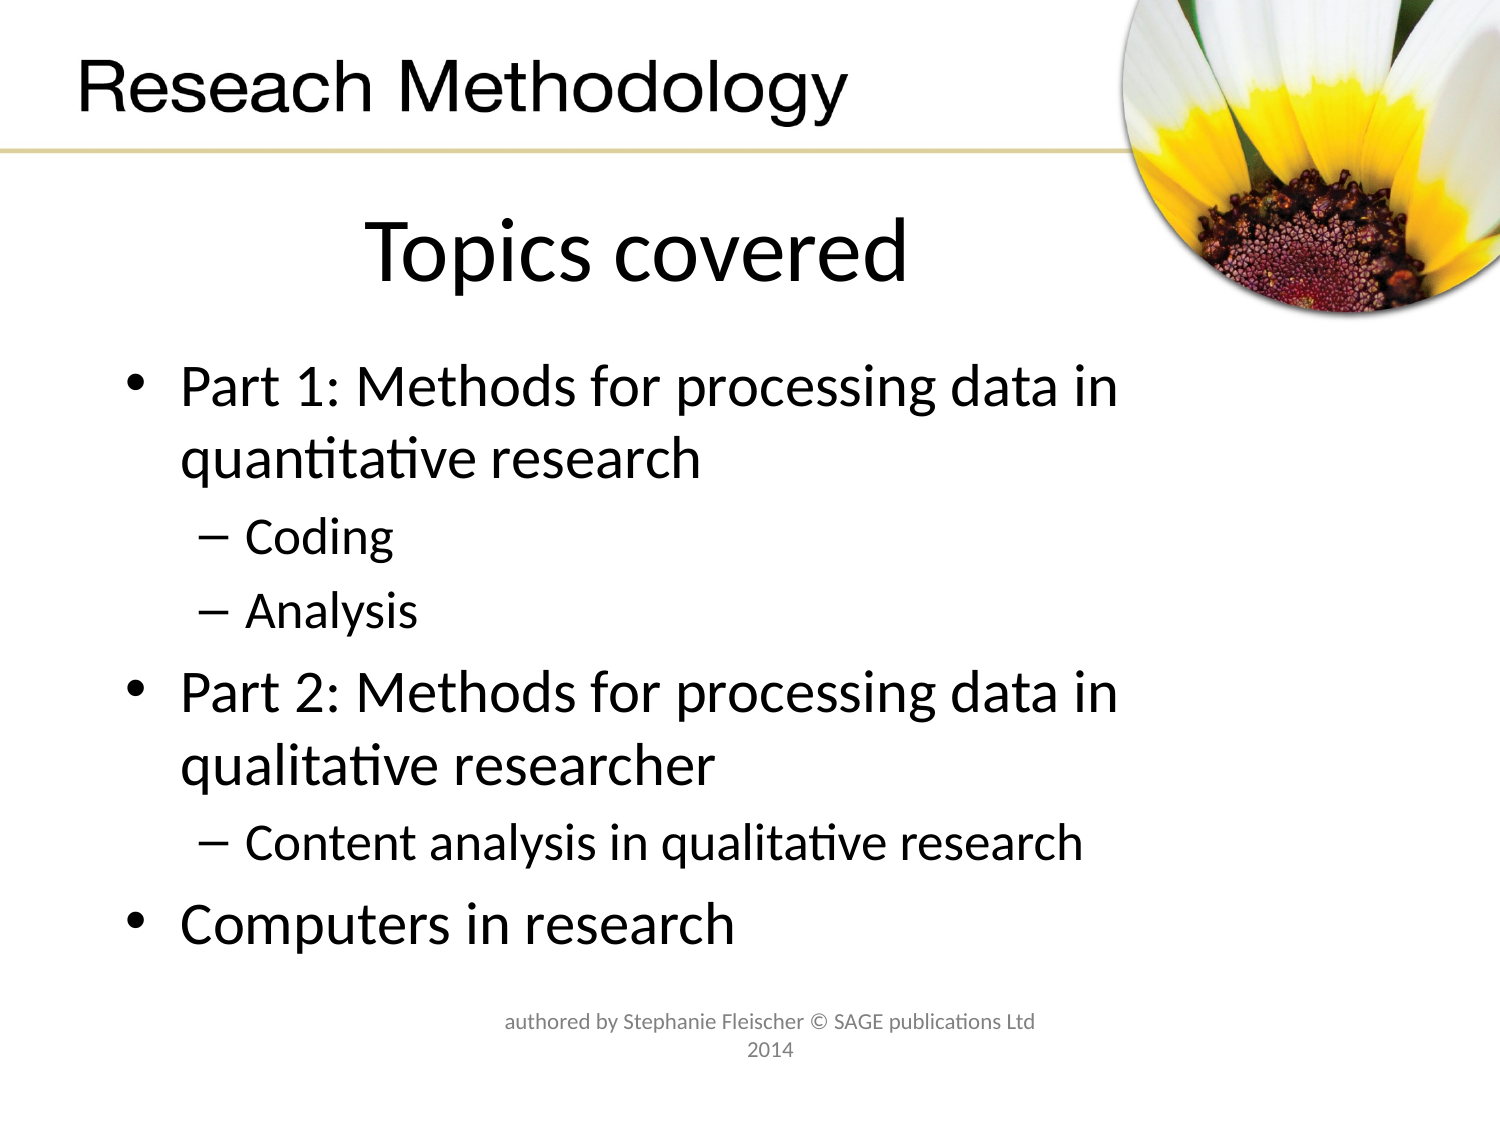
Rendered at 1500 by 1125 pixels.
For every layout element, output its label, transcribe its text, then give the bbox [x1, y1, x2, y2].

text_box authored by Stephanie Fleischer © SAGE publications Ltd 2014 [466, 999, 1075, 1070]
title Topics covered [88, 150, 1188, 339]
picture [0, 0, 1500, 1125]
list Part 1: Methods for processing data in quantitative research Coding Analysis Part 2: Methods for processing data in qualitative researcher Content analysis in qualitative research Computers in research [110, 338, 1341, 965]
